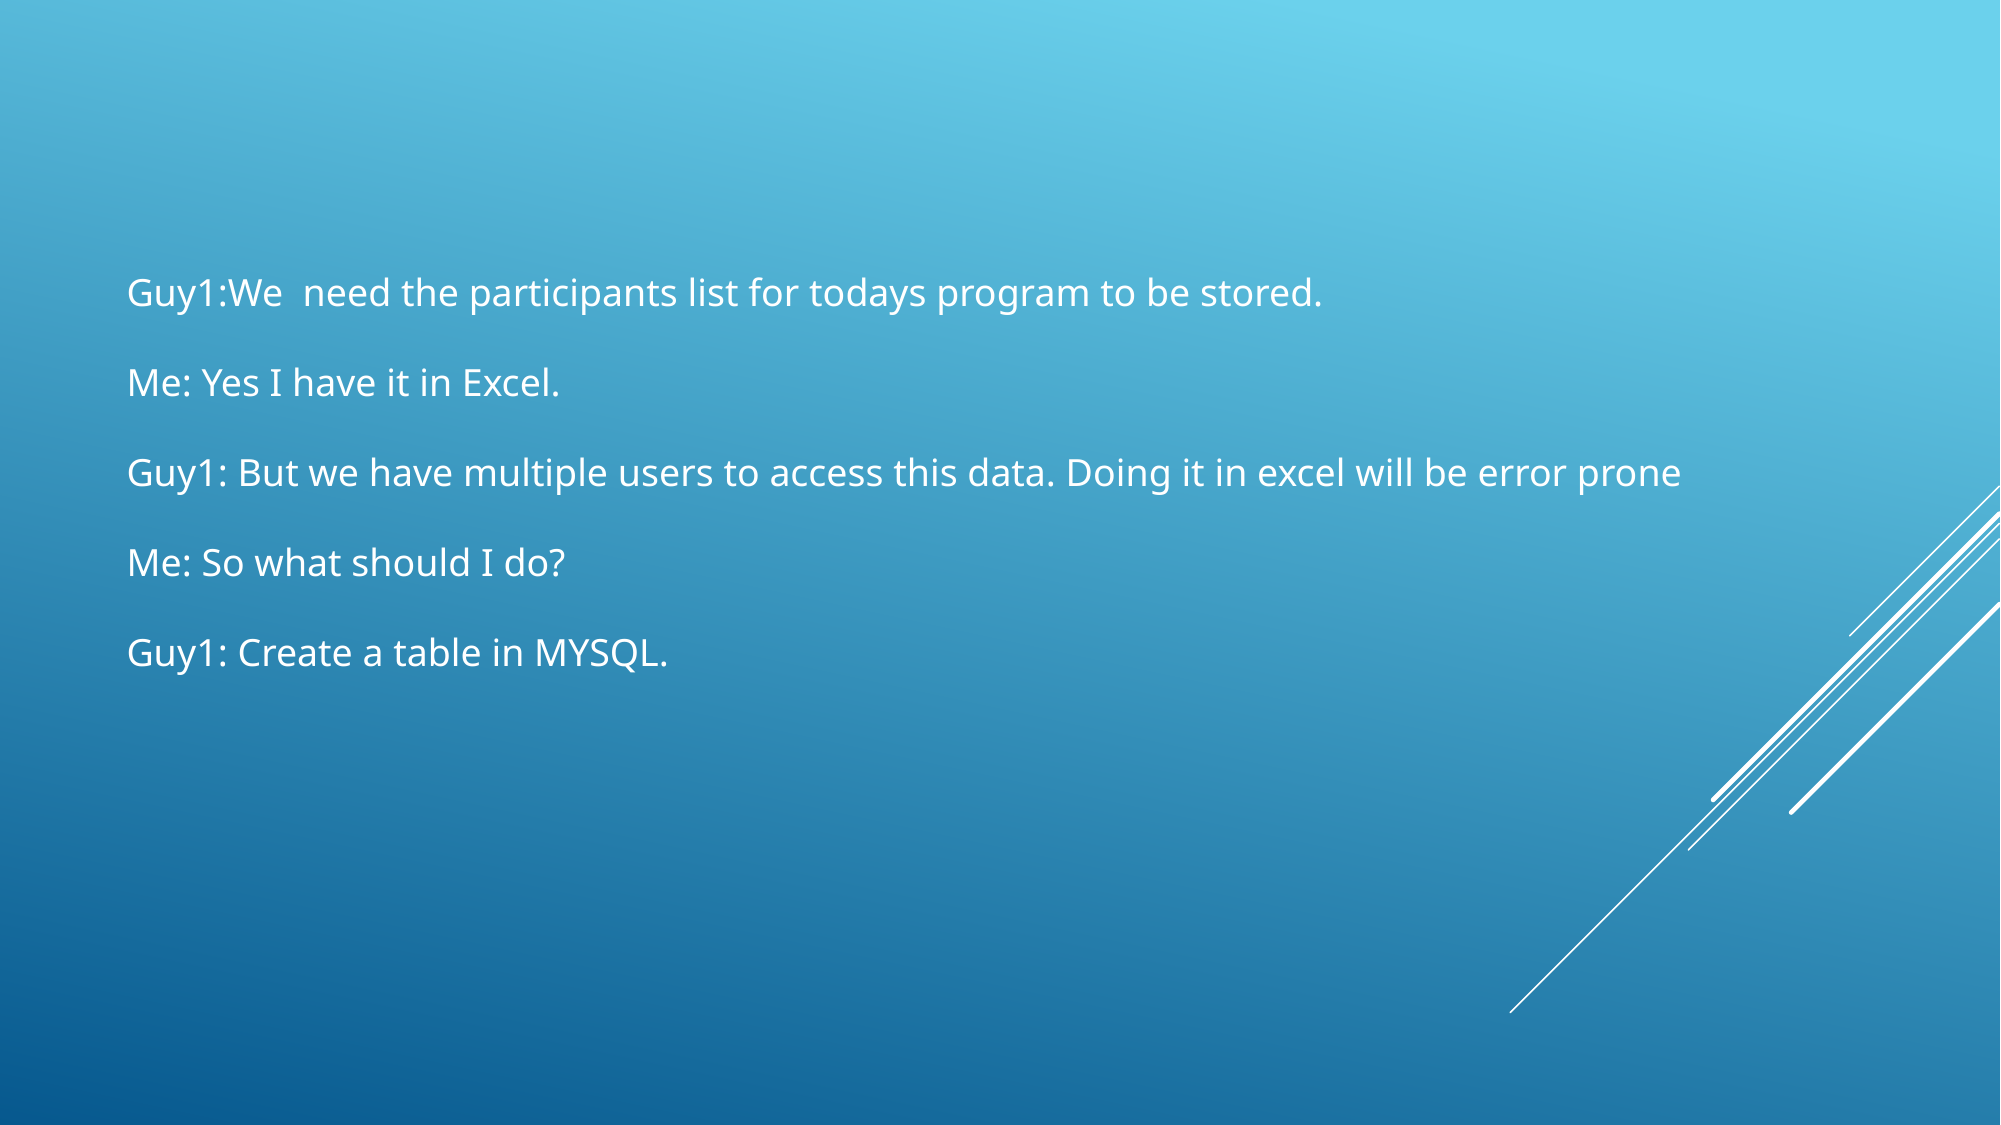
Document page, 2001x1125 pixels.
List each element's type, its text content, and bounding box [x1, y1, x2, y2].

text_box Guy1:We need the participants list for todays program to be stored. Me: Yes I have it in Excel. Guy1: But we have multiple users to access this data. Doing it in excel will be error prone Me: So what should I do? Guy1: Create a table in MYSQL. [111, 126, 1927, 1042]
